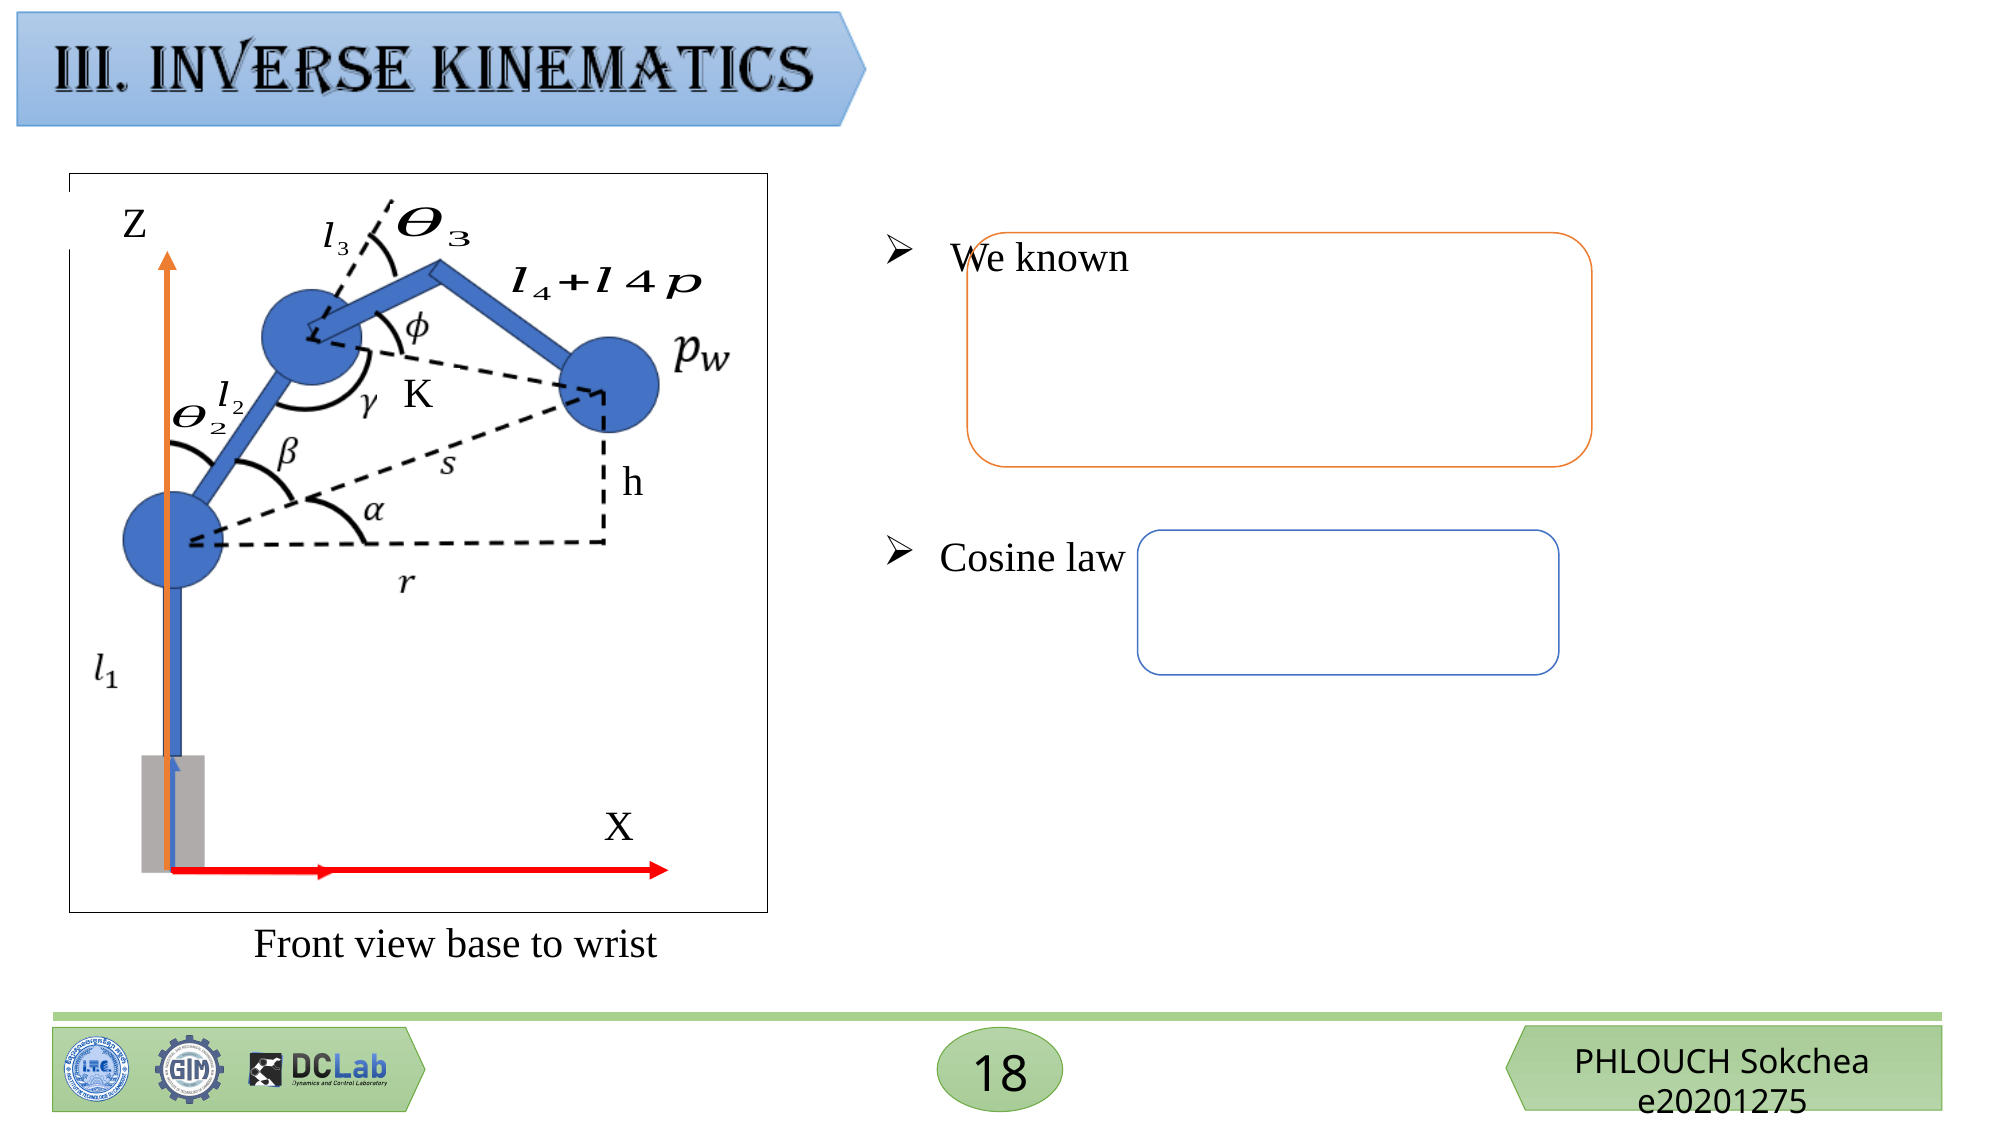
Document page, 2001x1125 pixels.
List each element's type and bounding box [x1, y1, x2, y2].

text_box [824, 108, 1948, 1003]
picture [12, 7, 868, 152]
text_box [52, 1016, 1942, 1112]
text_box [69, 173, 768, 993]
